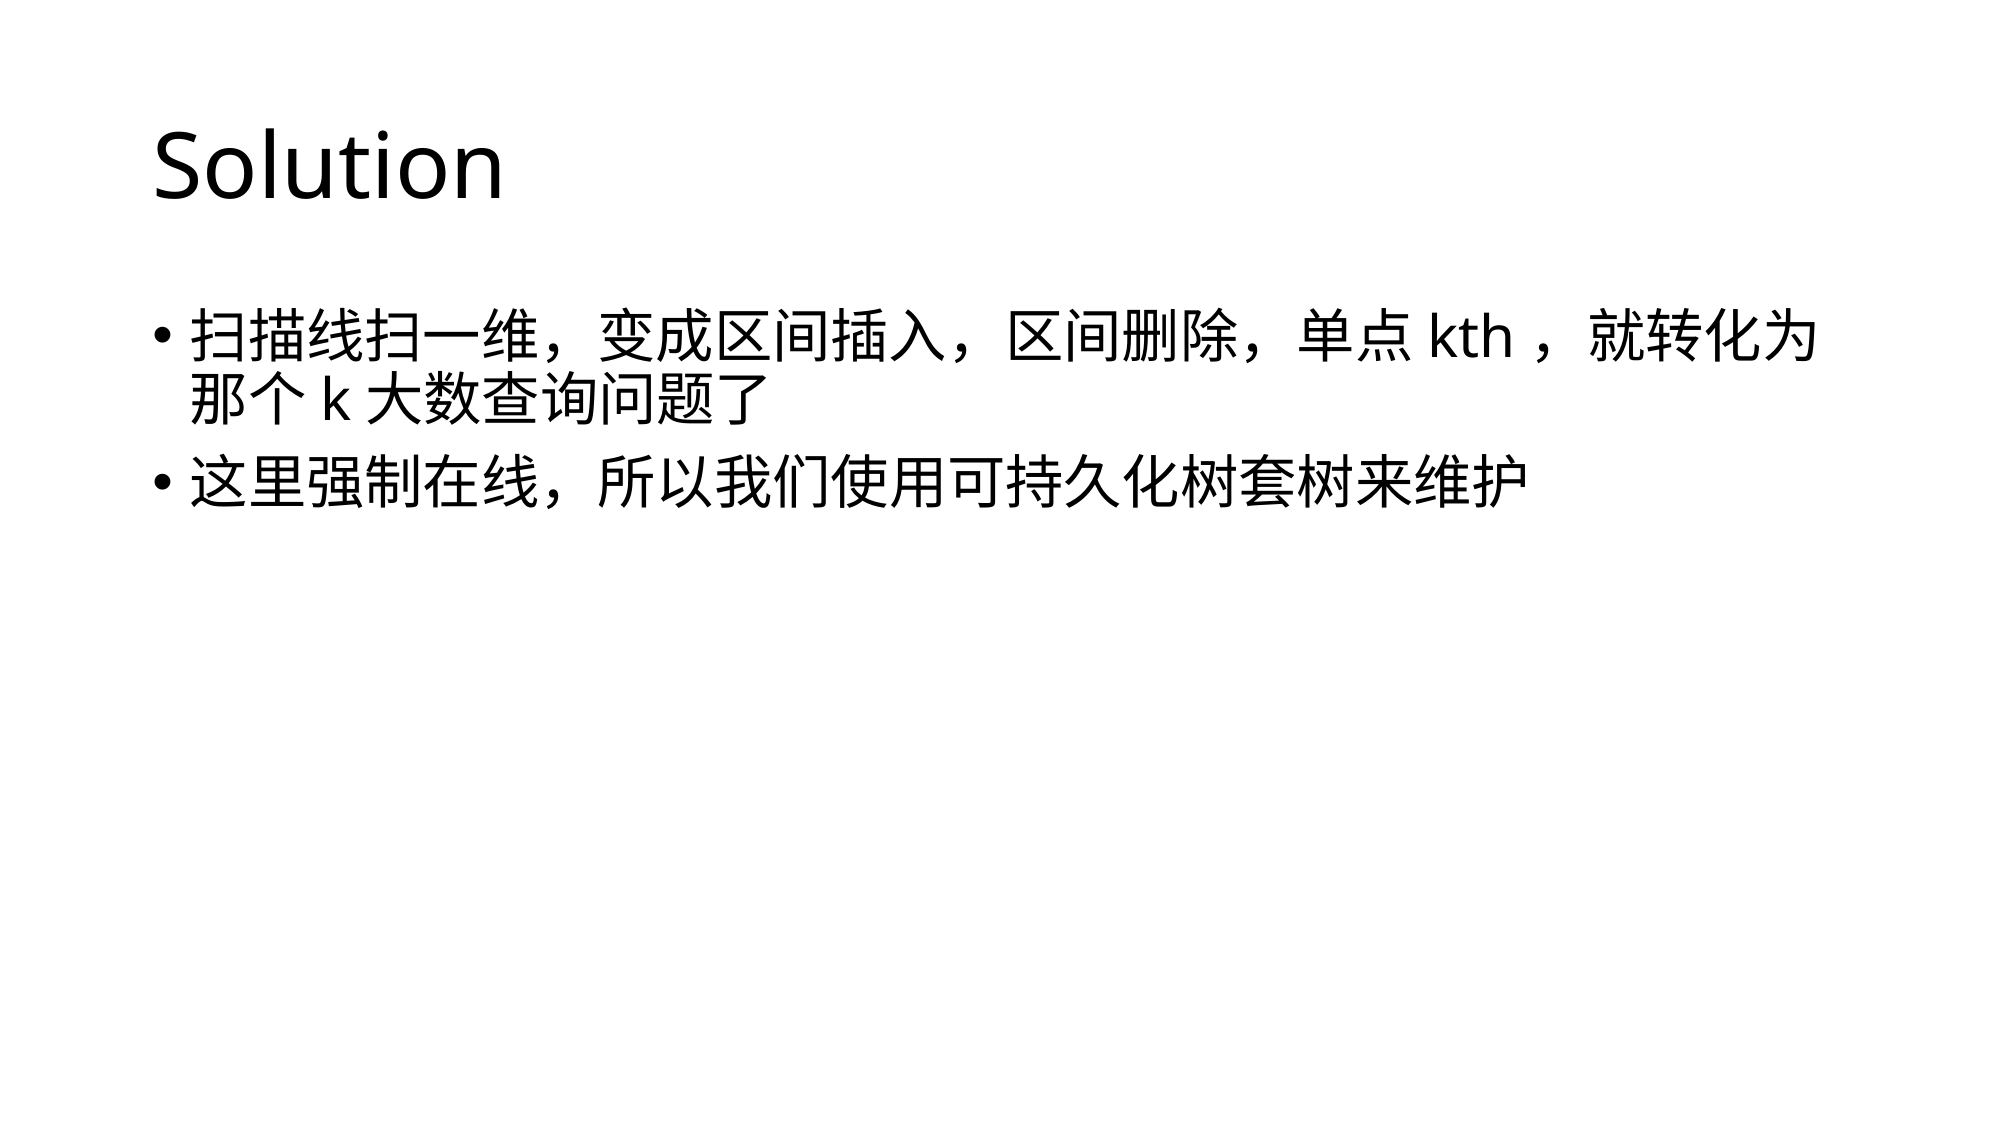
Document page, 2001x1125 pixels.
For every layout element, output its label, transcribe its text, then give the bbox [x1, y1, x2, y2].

list 扫描线扫一维，变成区间插入，区间删除，单点kth，就转化为那个k大数查询问题了 这里强制在线，所以我们使用可持久化树套树来维护 [137, 299, 1863, 1014]
title Solution [137, 59, 1863, 278]
